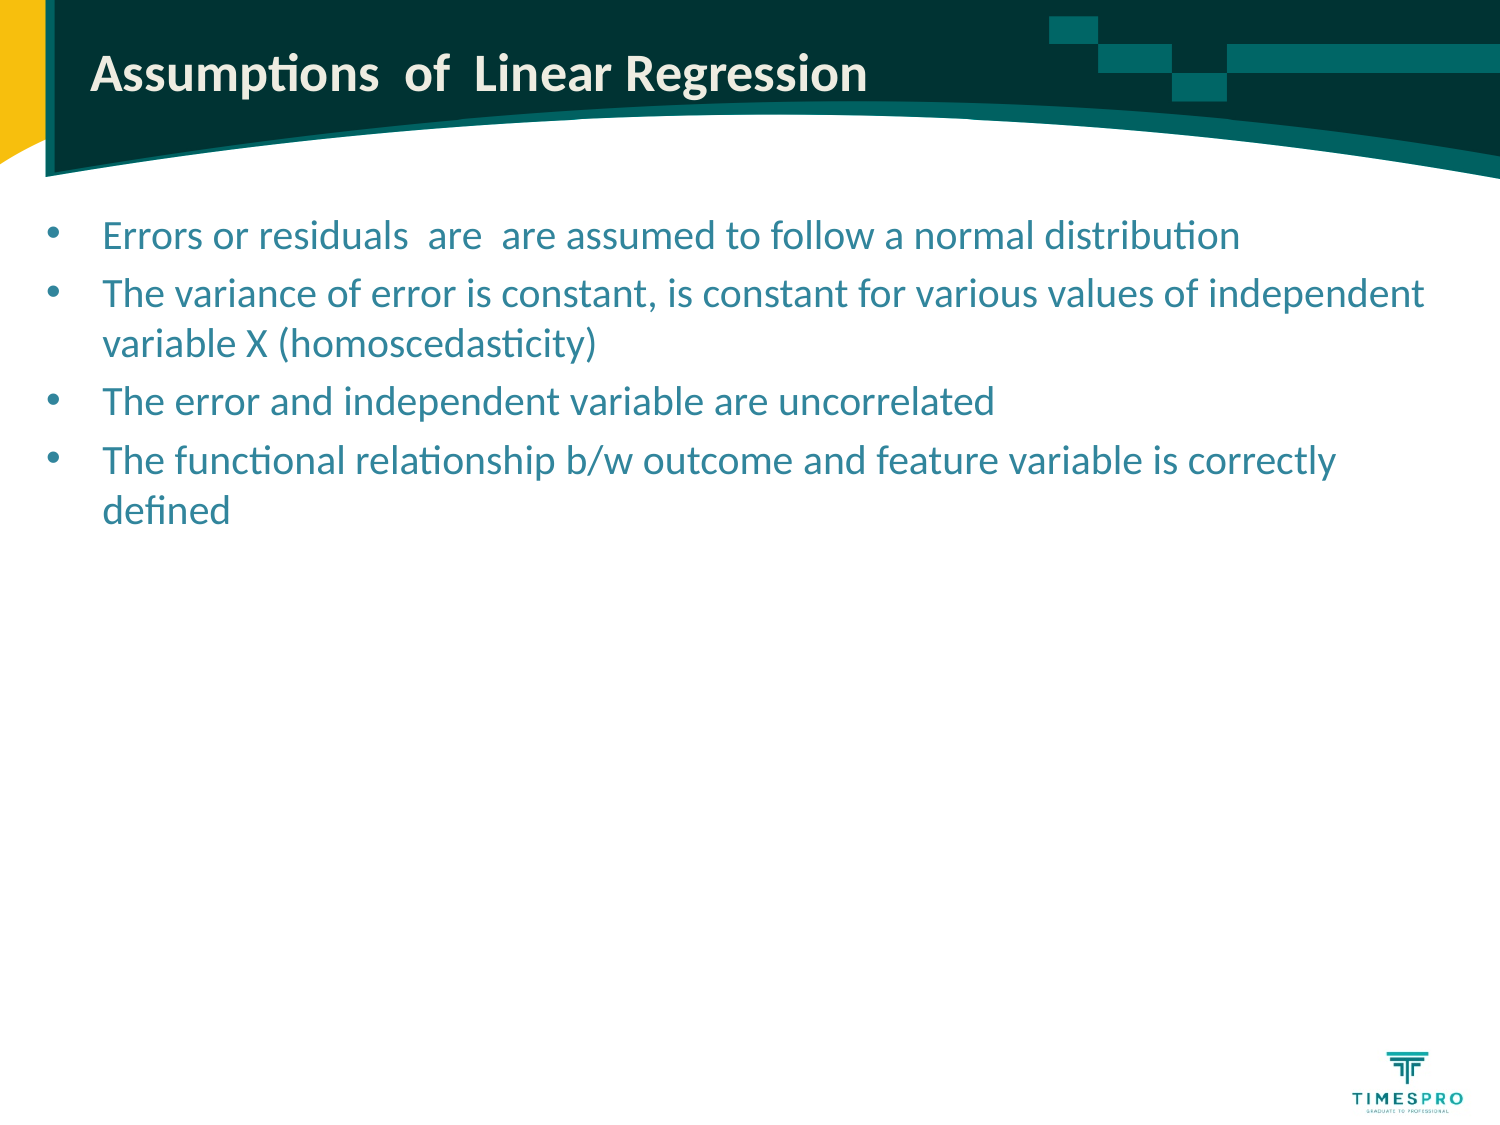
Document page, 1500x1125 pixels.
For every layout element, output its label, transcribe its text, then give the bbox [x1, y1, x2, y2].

picture [1337, 1035, 1475, 1125]
title Assumptions of Linear Regression [75, 19, 1425, 120]
picture [0, 0, 1500, 179]
